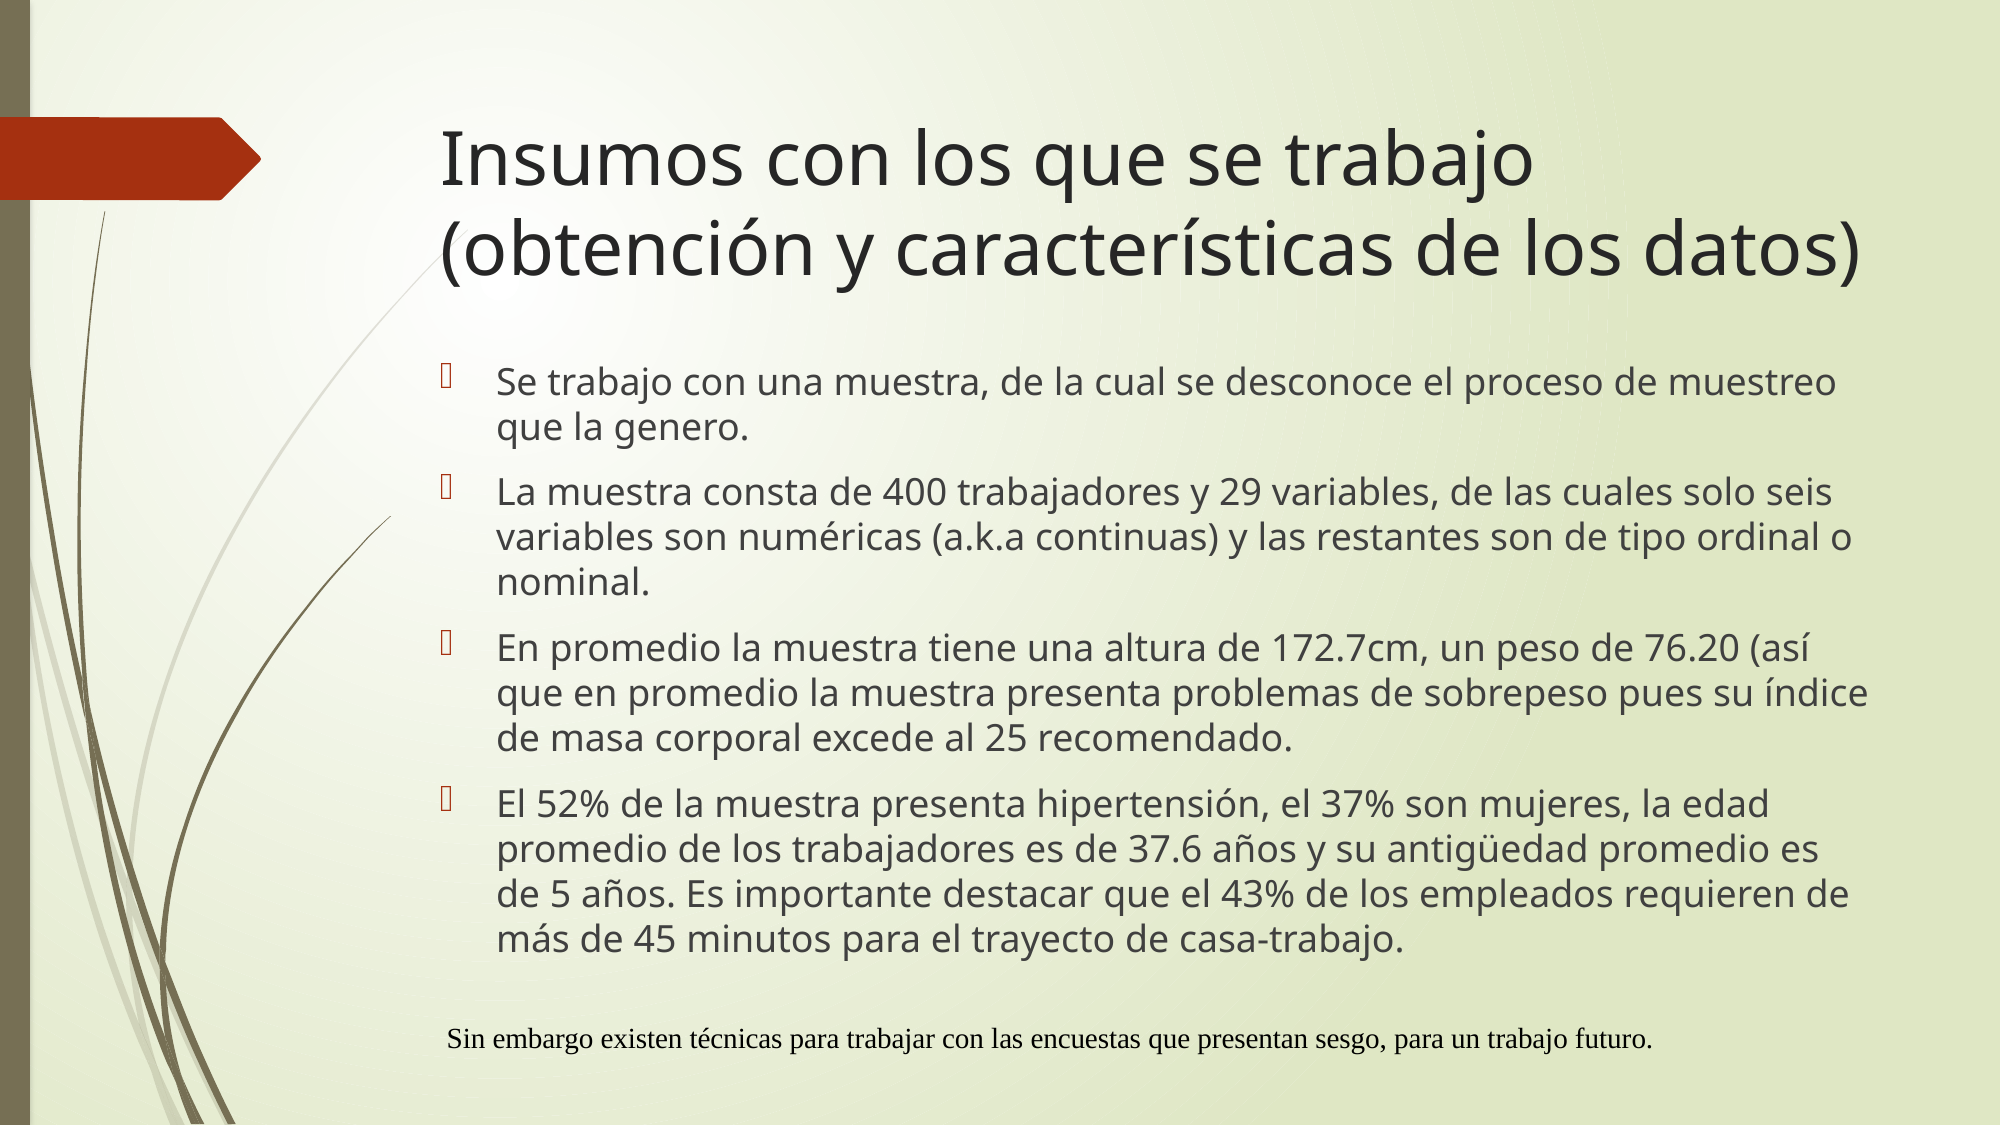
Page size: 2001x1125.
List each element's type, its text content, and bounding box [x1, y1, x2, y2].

title Insumos con los que se trabajo (obtención y características de los datos) [425, 102, 1888, 313]
footer Sin embargo existen técnicas para trabajar con las encuestas que presentan sesgo, para un trabajo futuro. [424, 1006, 1675, 1067]
list Se trabajo con una muestra, de la cual se desconoce el proceso de muestreo que la genero. La muestra consta de 400 trabajadores y 29 variables, de las cuales solo seis variables son numéricas (a.k.a continuas) y las restantes son de tipo ordinal o nominal. En promedio la muestra tiene una altura de 172.7cm, un peso de 76.20 (así que en promedio la muestra presenta problemas de sobrepeso pues su índice de masa corporal excede al 25 recomendado. El 52% de la muestra presenta hipertensión, el 37% son mujeres, la edad promedio de los trabajadores es de 37.6 años y su antigüedad promedio es de 5 años. Es importante destacar que el 43% de los empleados requieren de más de 45 minutos para el trayecto de casa-trabajo. [424, 350, 1888, 970]
